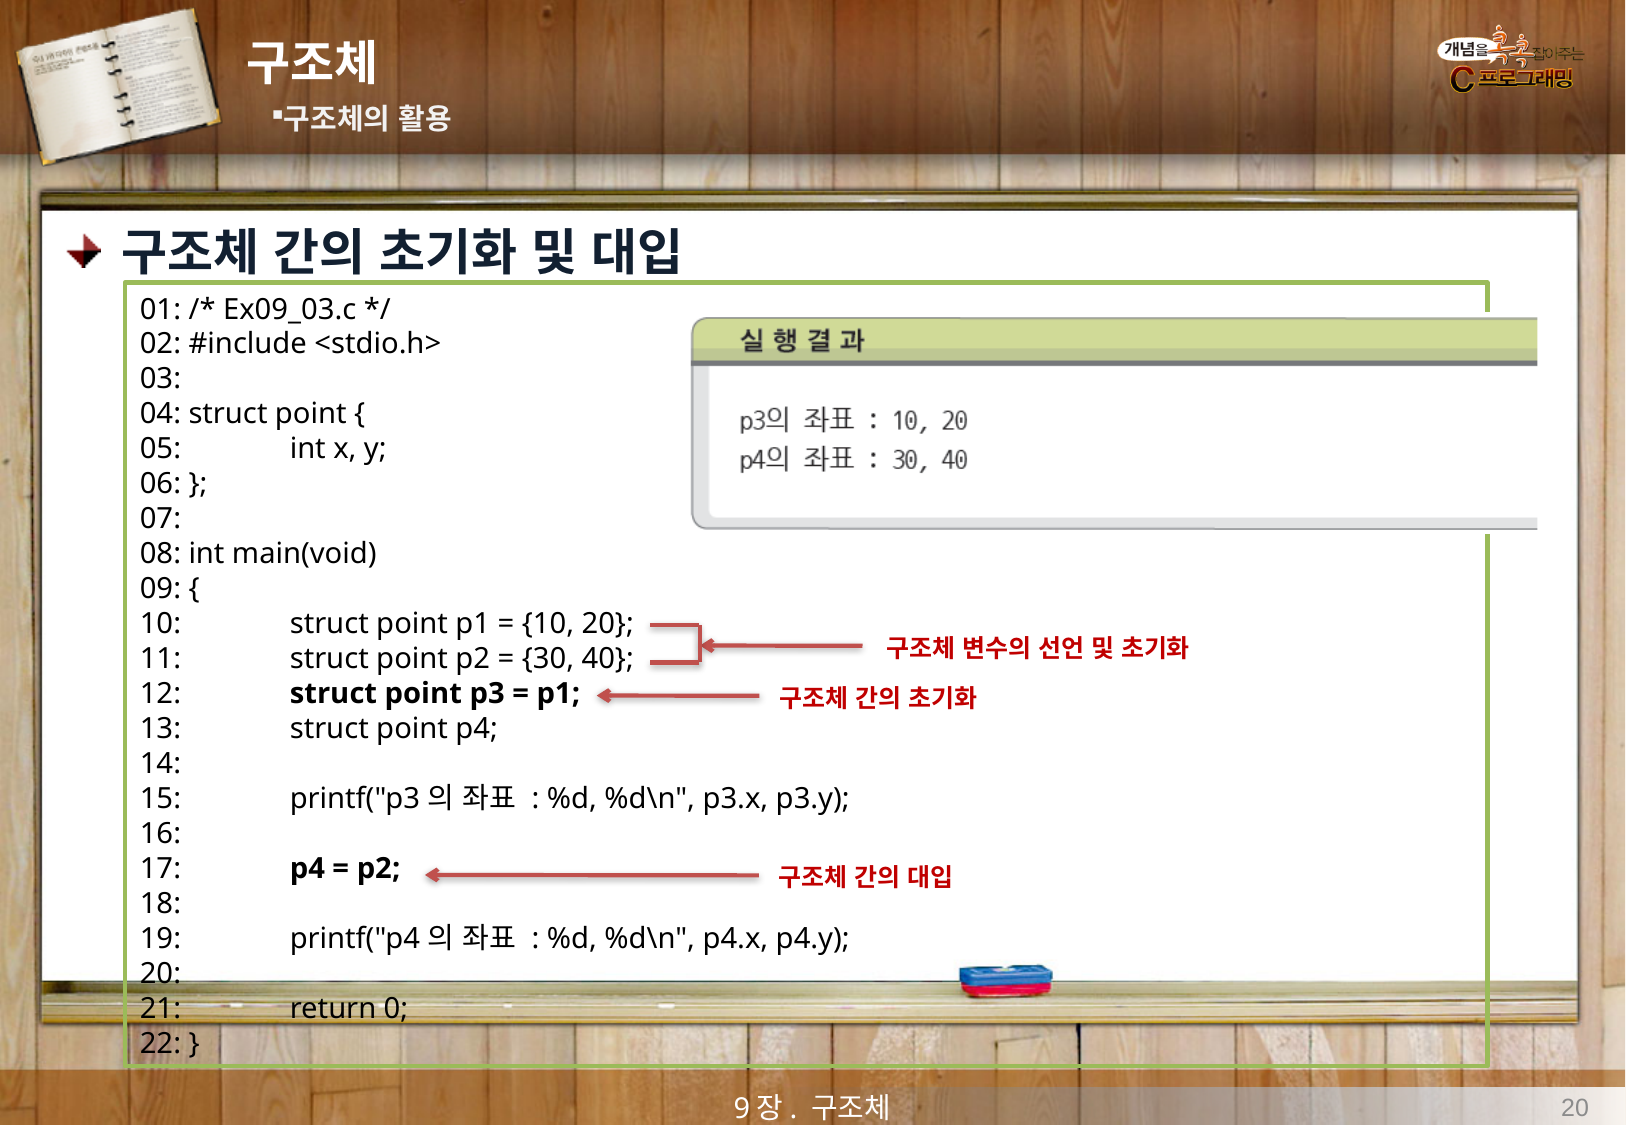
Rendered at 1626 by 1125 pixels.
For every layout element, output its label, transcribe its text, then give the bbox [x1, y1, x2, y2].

title 구조체 [230, 24, 1237, 101]
slide_number 20 [1224, 1087, 1605, 1125]
list 9장. 구조체 [587, 1081, 1038, 1125]
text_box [424, 854, 976, 901]
list 구조체의 활용 [255, 101, 838, 144]
text_box 01: /* Ex09_03.c */ 02: #include <stdio.h> 03: 04: struct point { 05: int x, y; 06: }; 07: 08: int main(void) 09: { 10: struct point p1 = {10, 20}; 11: struct point p2 = {30, 40}; 12: struct point p3 = p1; 13: struct point p4; 14: 15: printf("p3의 좌표 : %d, %d\n", p3.x, p3.y); 16: 17: p4 = p2; 18: 19: printf("p4의 좌표 : %d, %d\n", p4.x, p4.y); 20: 21: return 0; 22: } [123, 280, 1490, 1068]
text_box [596, 674, 1001, 721]
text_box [699, 624, 1217, 671]
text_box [649, 624, 701, 663]
list 구조체 간의 초기화 및 대입 [48, 211, 1564, 1001]
picture [0, 0, 1626, 1125]
